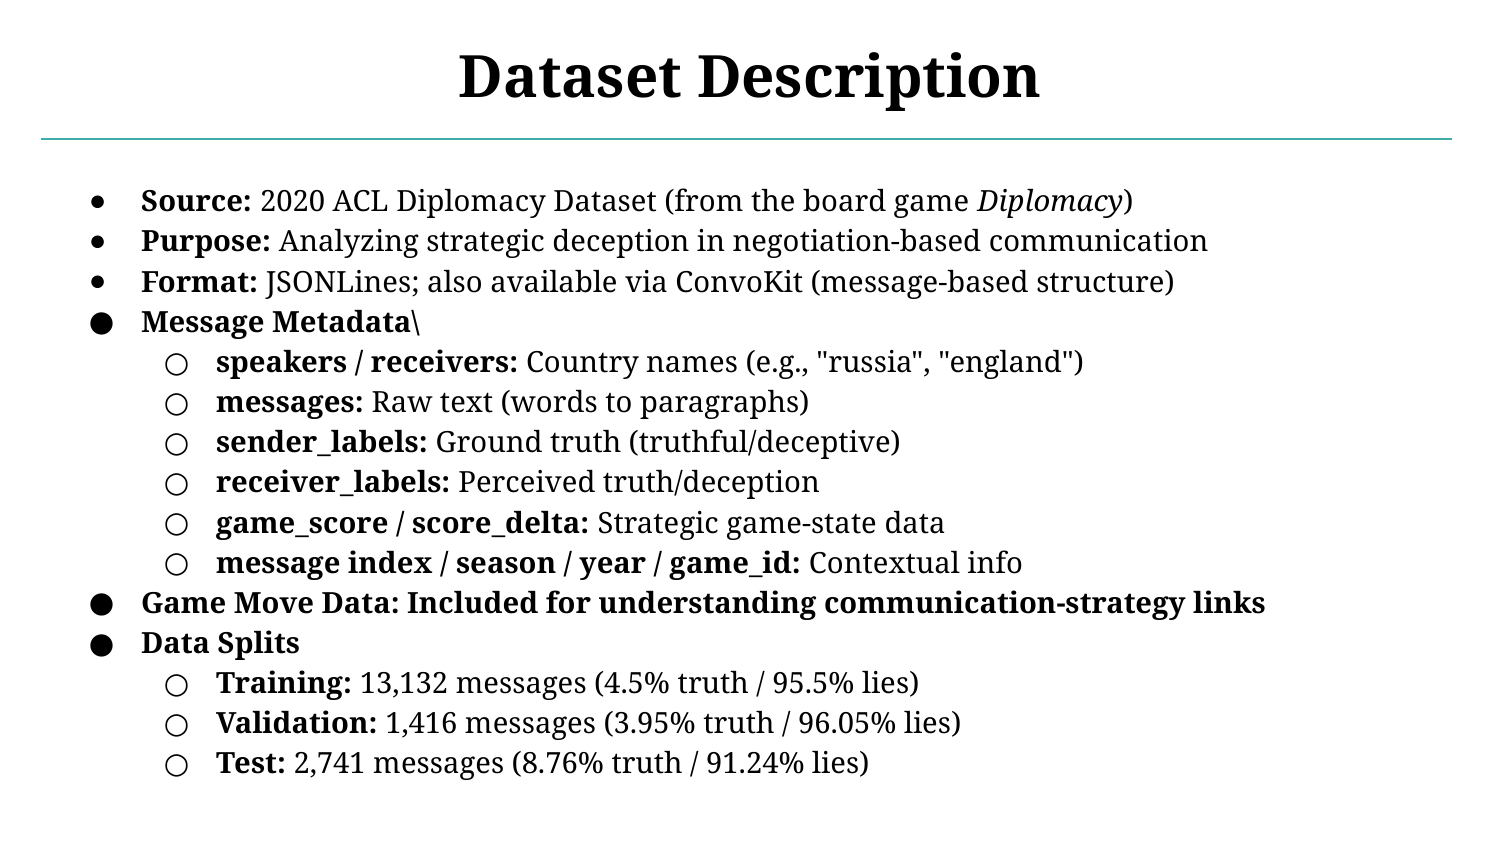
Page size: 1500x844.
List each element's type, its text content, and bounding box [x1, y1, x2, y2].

title Dataset Description [51, 23, 1449, 118]
list Source: 2020 ACL Diplomacy Dataset (from the board game Diplomacy) Purpose: Analyzing strategic deception in negotiation-based communication Format: JSONLines; also available via ConvoKit (message-based structure) Message Metadata\ speakers / receivers: Country names (e.g., "russia", "england") messages: Raw text (words to paragraphs) sender_labels: Ground truth (truthful/deceptive) receiver_labels: Perceived truth/deception game_score / score_delta: Strategic game-state data message index / season / year / game_id: Contextual info Game Move Data: Included for understanding communication-strategy links Data Splits Training: 13,132 messages (4.5% truth / 95.5% lies) Validation: 1,416 messages (3.95% truth / 96.05% lies) Test: 2,741 messages (8.76% truth / 91.24% lies) [51, 162, 1449, 805]
